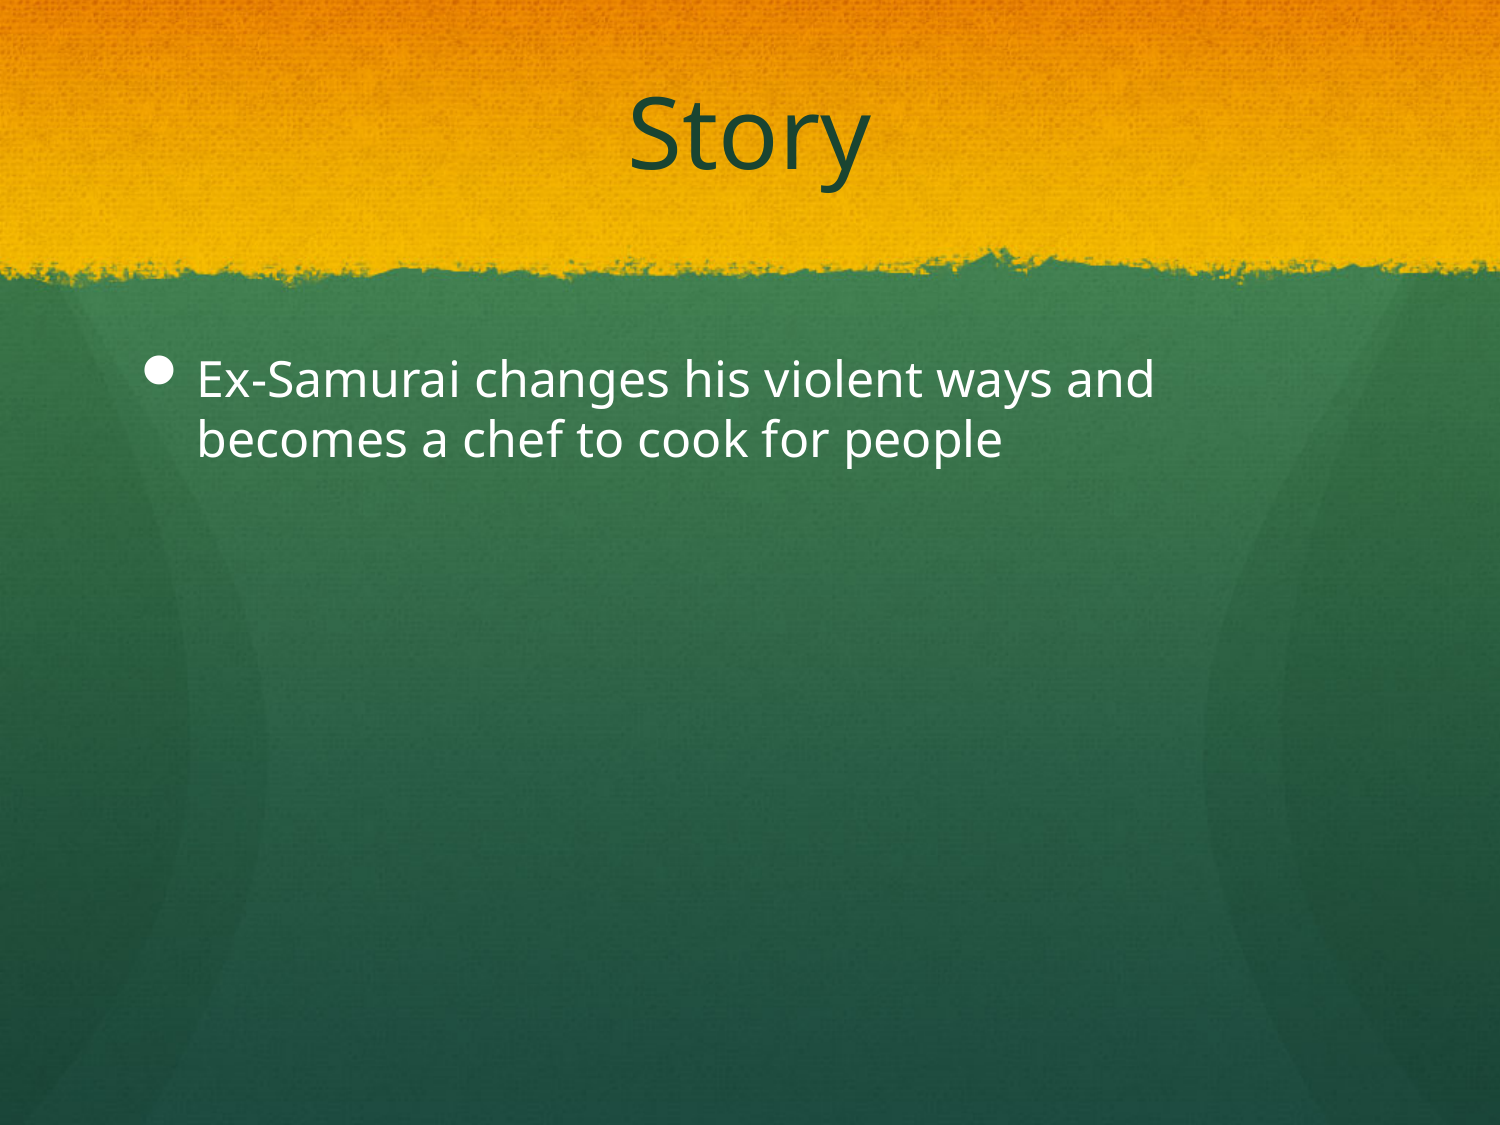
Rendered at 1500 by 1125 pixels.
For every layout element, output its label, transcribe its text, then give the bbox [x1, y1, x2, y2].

picture [0, 0, 1500, 1125]
title Story [125, 13, 1375, 246]
list Ex-Samurai changes his violent ways and becomes a chef to cook for people [125, 339, 1375, 1026]
